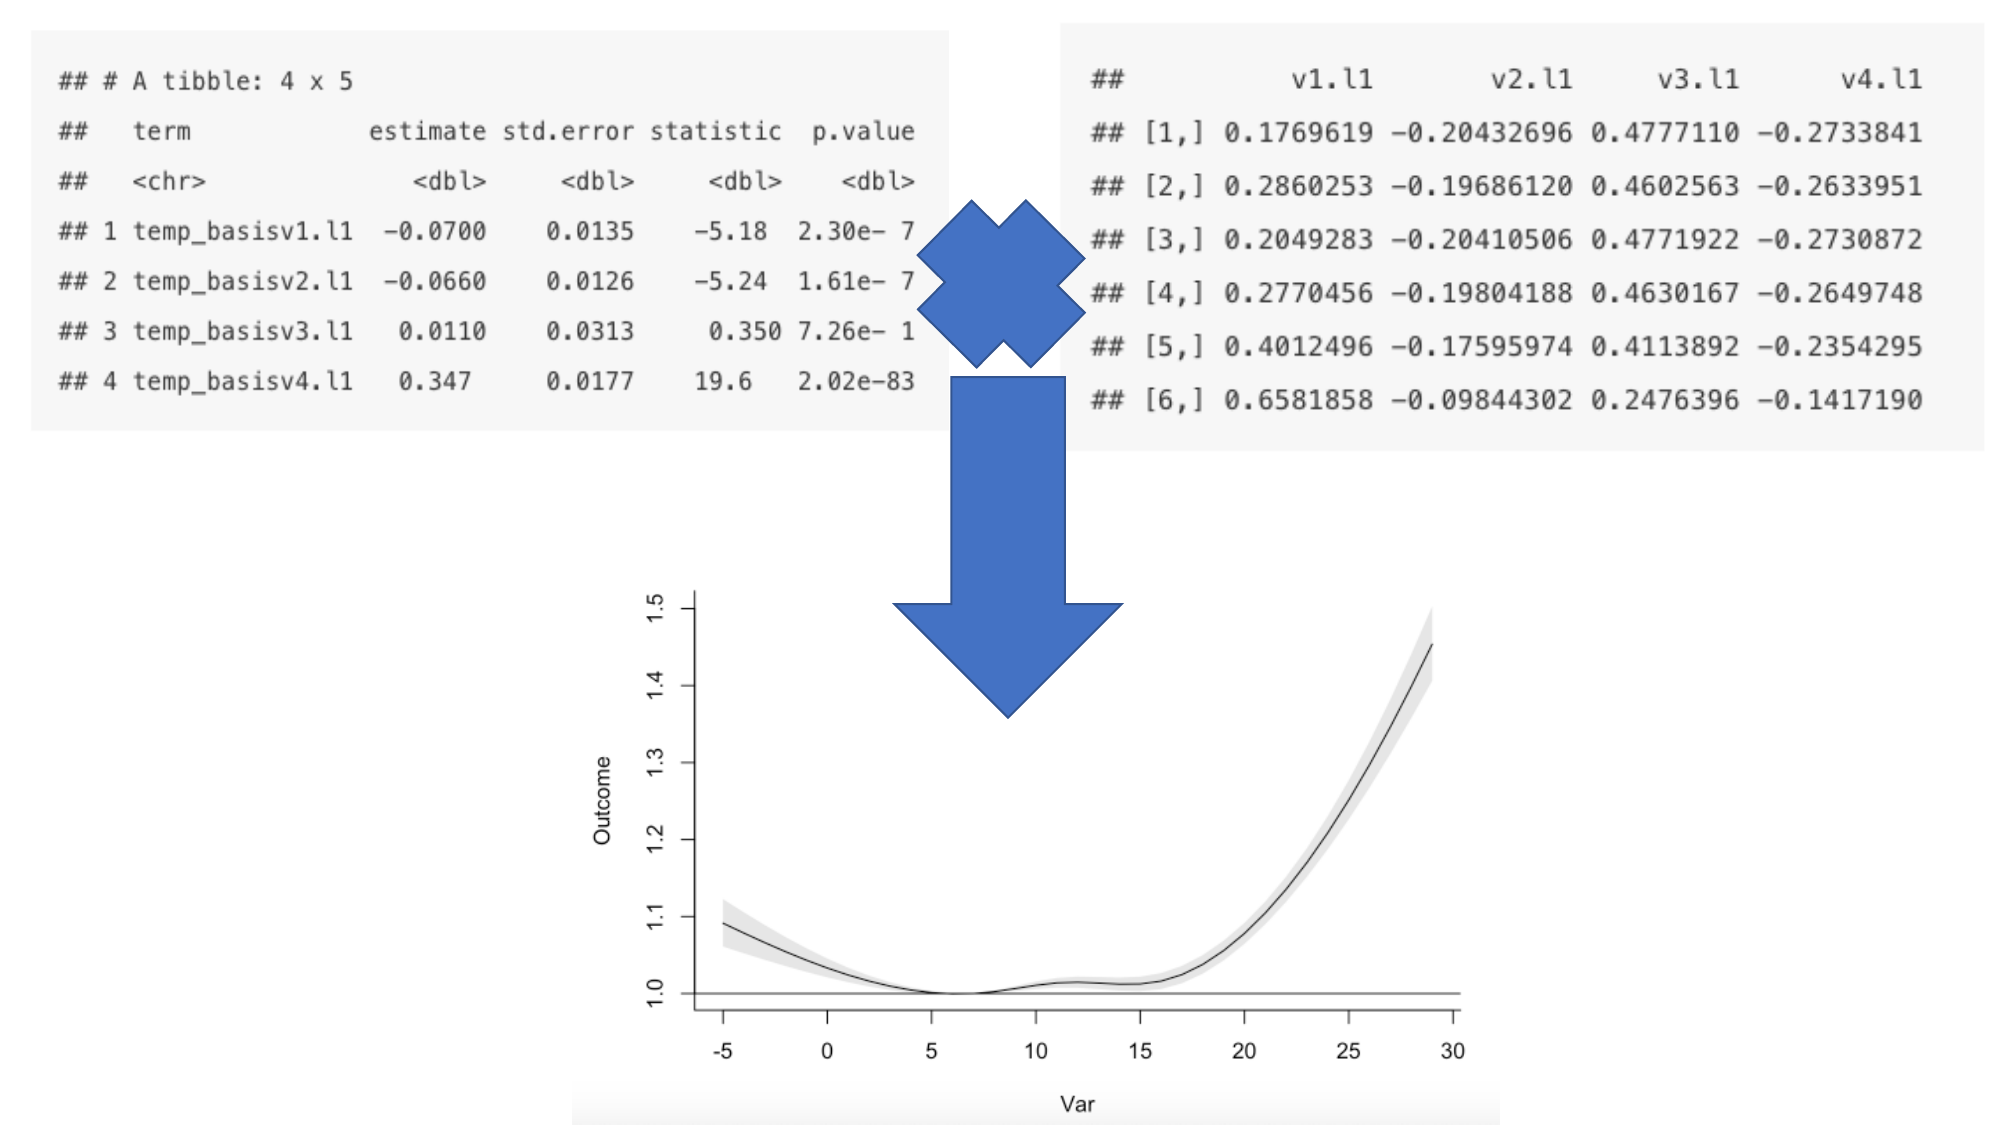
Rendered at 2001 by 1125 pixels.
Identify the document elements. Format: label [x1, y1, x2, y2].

picture [572, 510, 1500, 1125]
text_box [949, 198, 1039, 369]
picture [21, 11, 949, 444]
picture [1039, 11, 1985, 481]
text_box [950, 376, 1066, 510]
